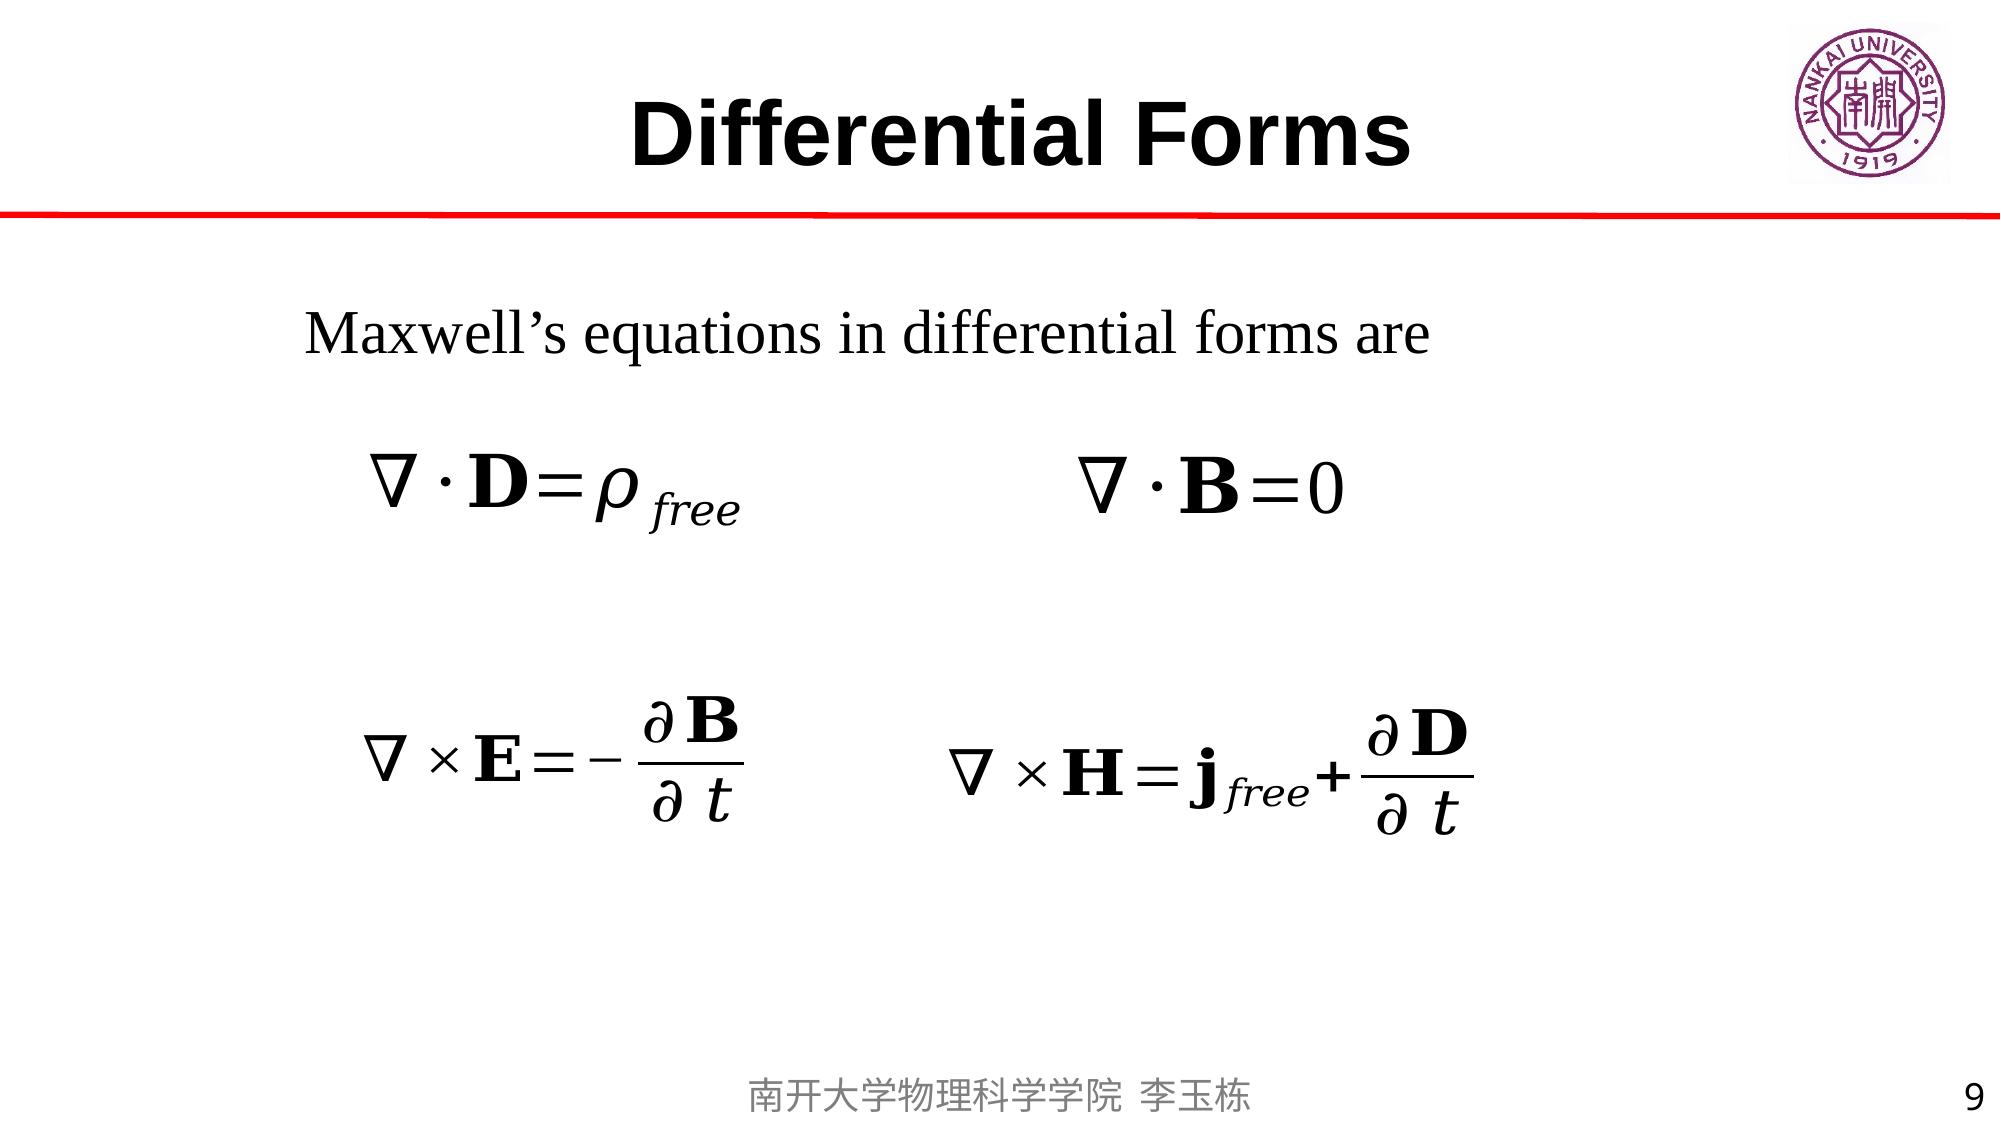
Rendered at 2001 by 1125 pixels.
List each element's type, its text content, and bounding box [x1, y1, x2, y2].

text_box Differential Forms [614, 66, 1430, 191]
slide_number 9 [1550, 1065, 2000, 1125]
text_box Maxwell’s equations in differential forms are [289, 283, 1614, 374]
picture [1788, 22, 1951, 184]
